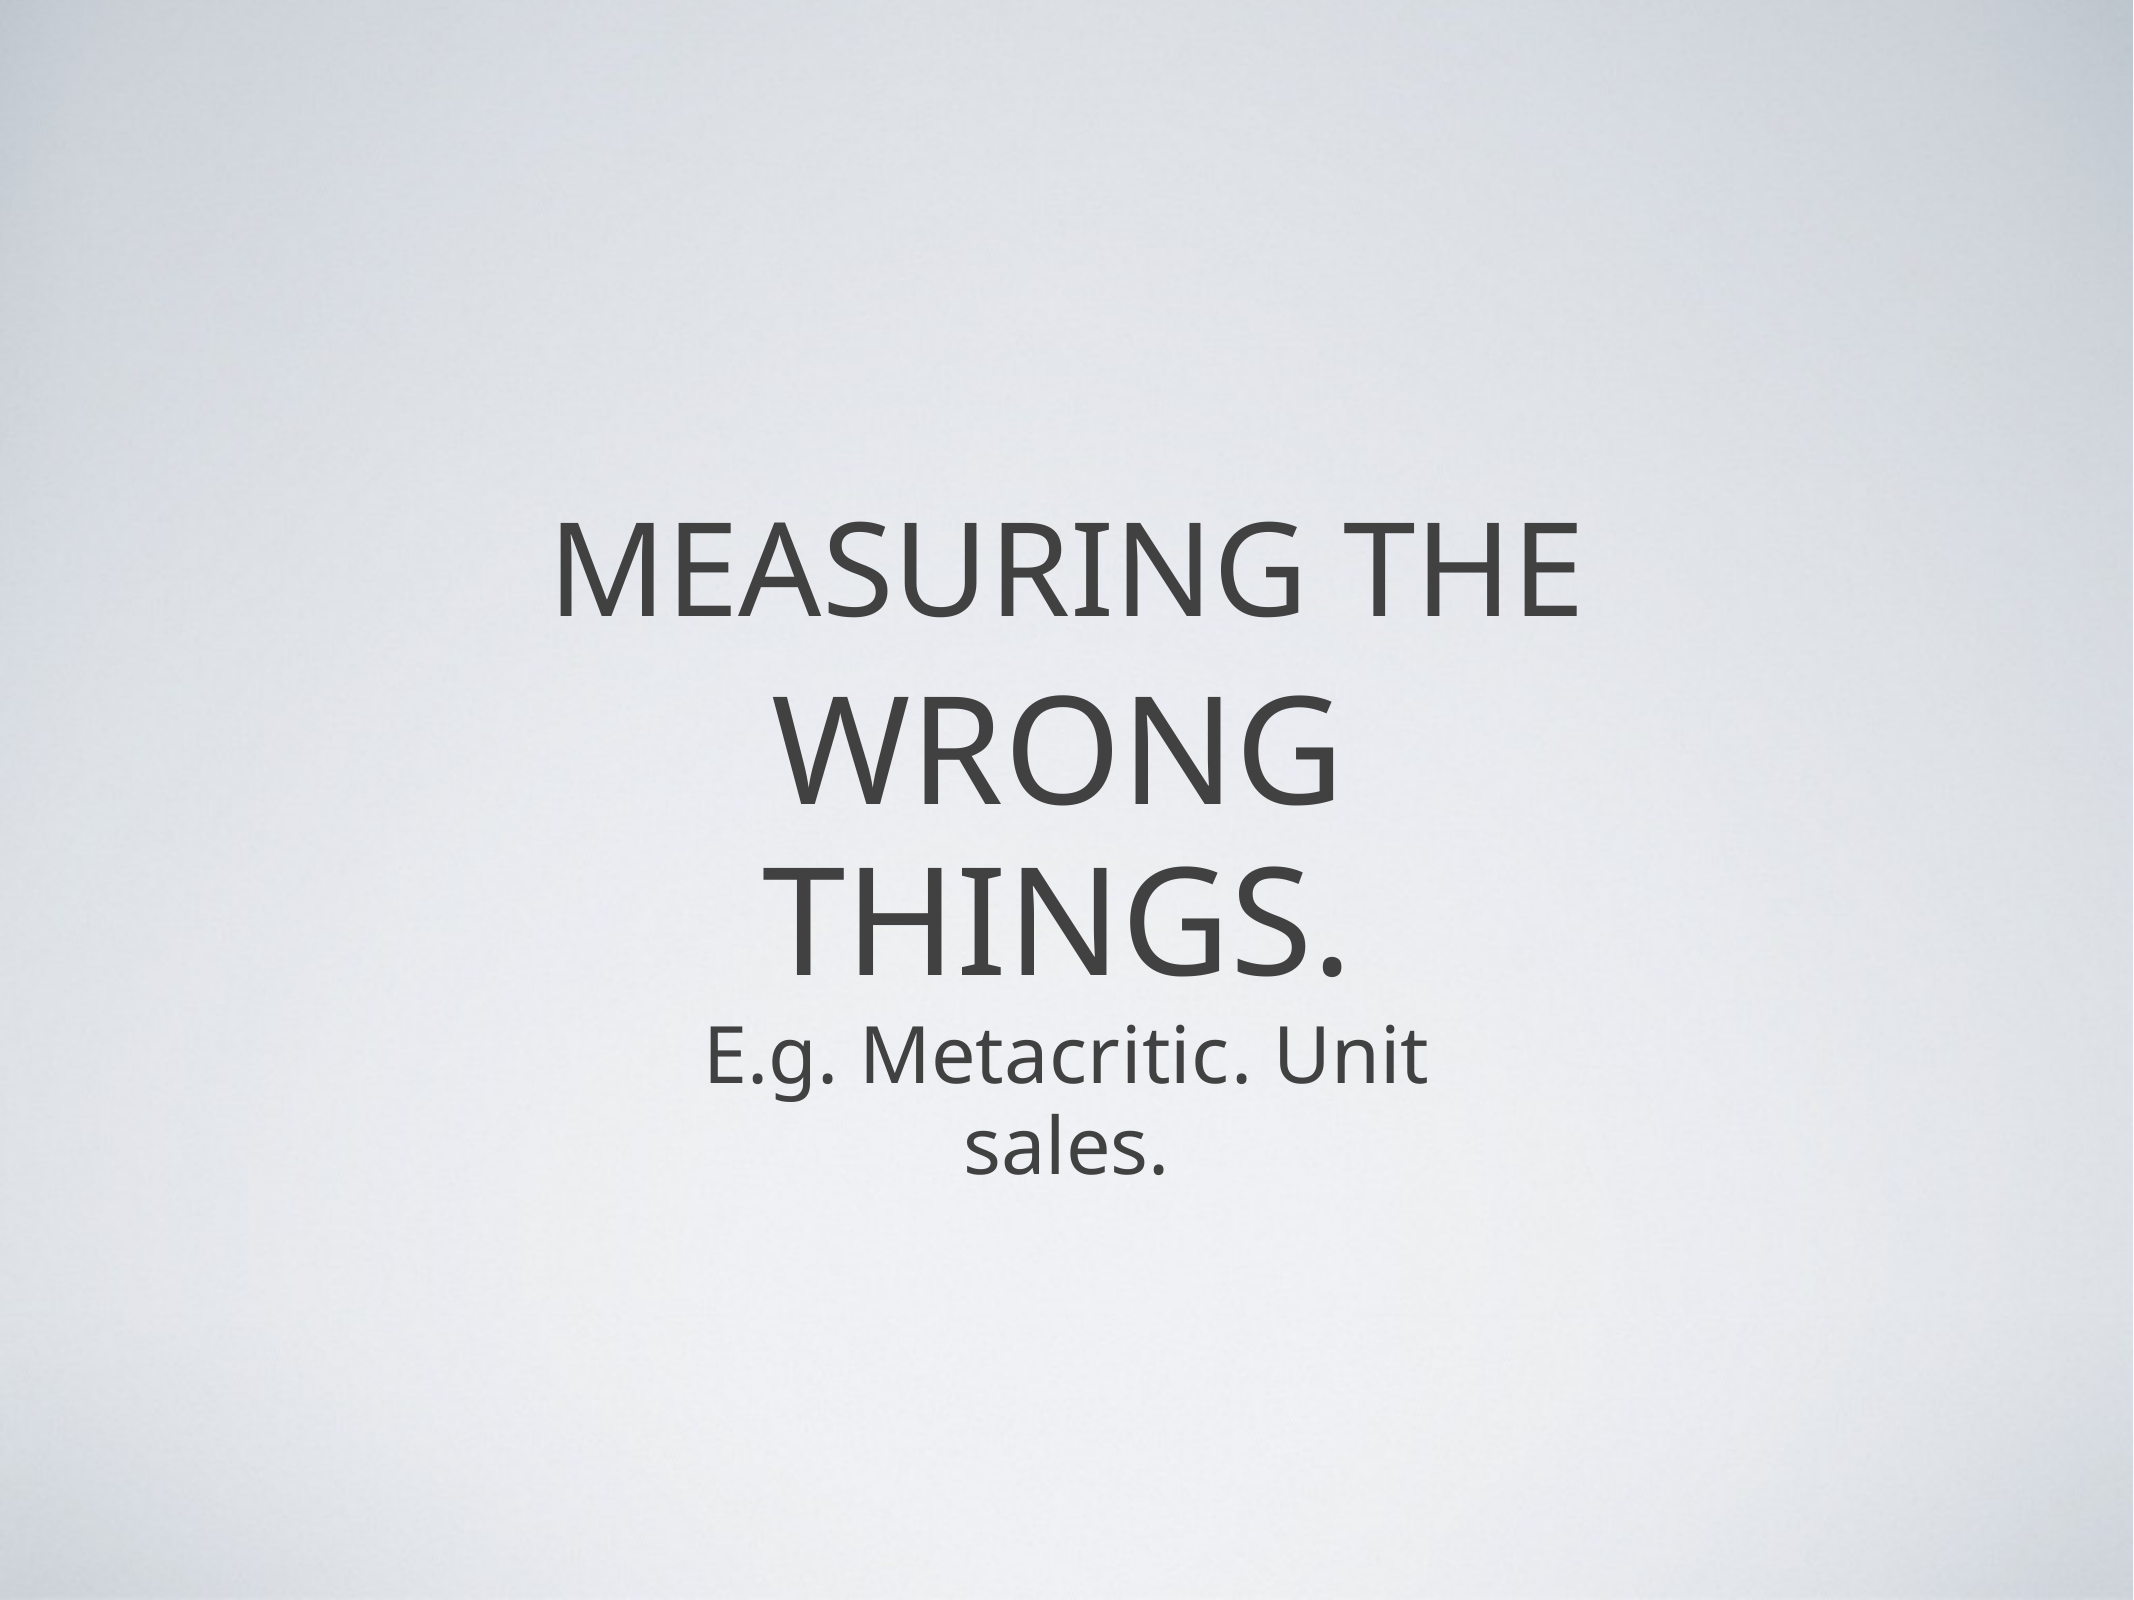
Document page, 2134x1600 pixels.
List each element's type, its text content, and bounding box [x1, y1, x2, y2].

text_box [0, 0, 2134, 1600]
text_box MEASURING THE WRONG THINGS. E.g. Metacritic. Unit sales. [488, 508, 1656, 940]
